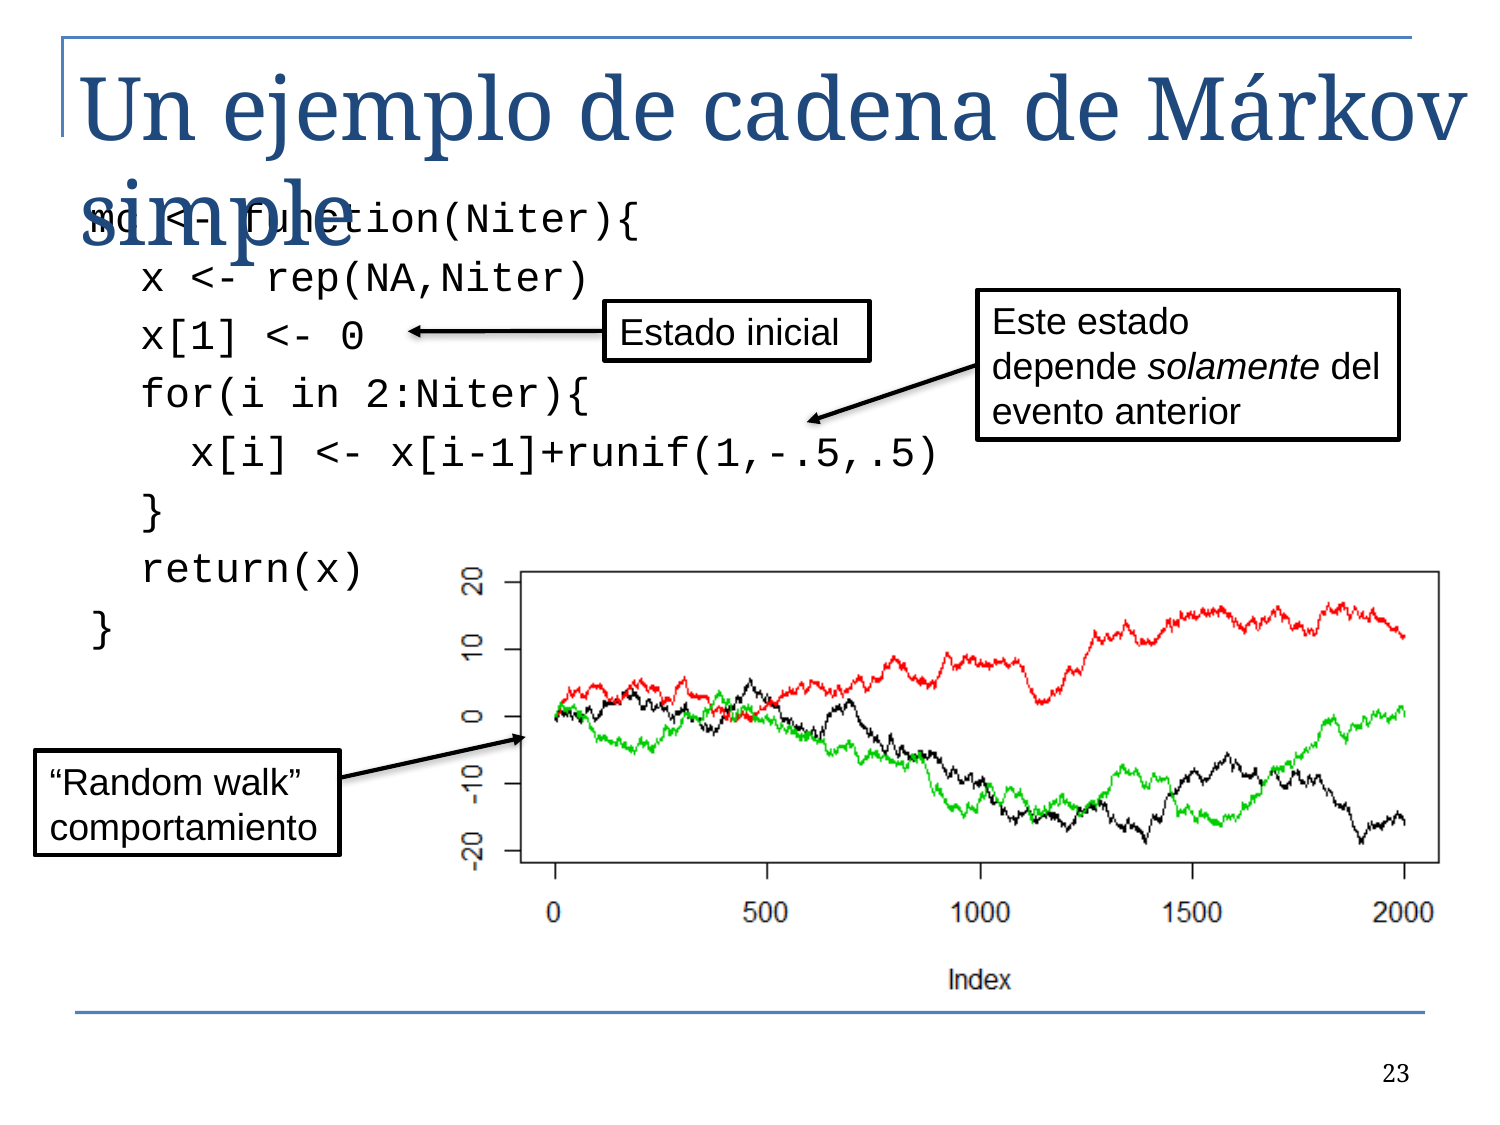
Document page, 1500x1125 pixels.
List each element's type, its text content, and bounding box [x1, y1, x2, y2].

list mc <- function(Niter){ x <- rep(NA,Niter) x[1] <- 0 for(i in 2:Niter){ x[i] <- x[i-1]+runif(1,-.5,.5) } return(x) } [75, 233, 1425, 619]
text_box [339, 736, 526, 779]
picture [442, 551, 1456, 1004]
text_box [806, 365, 978, 423]
title Un ejemplo de cadena de Márkov simple [64, 45, 1500, 233]
slide_number 23 [1074, 1023, 1426, 1100]
text_box “Random walk” comportamiento [34, 750, 340, 856]
text_box Este estado depende solamente del evento anterior [977, 289, 1399, 440]
text_box Estado inicial [604, 301, 870, 361]
